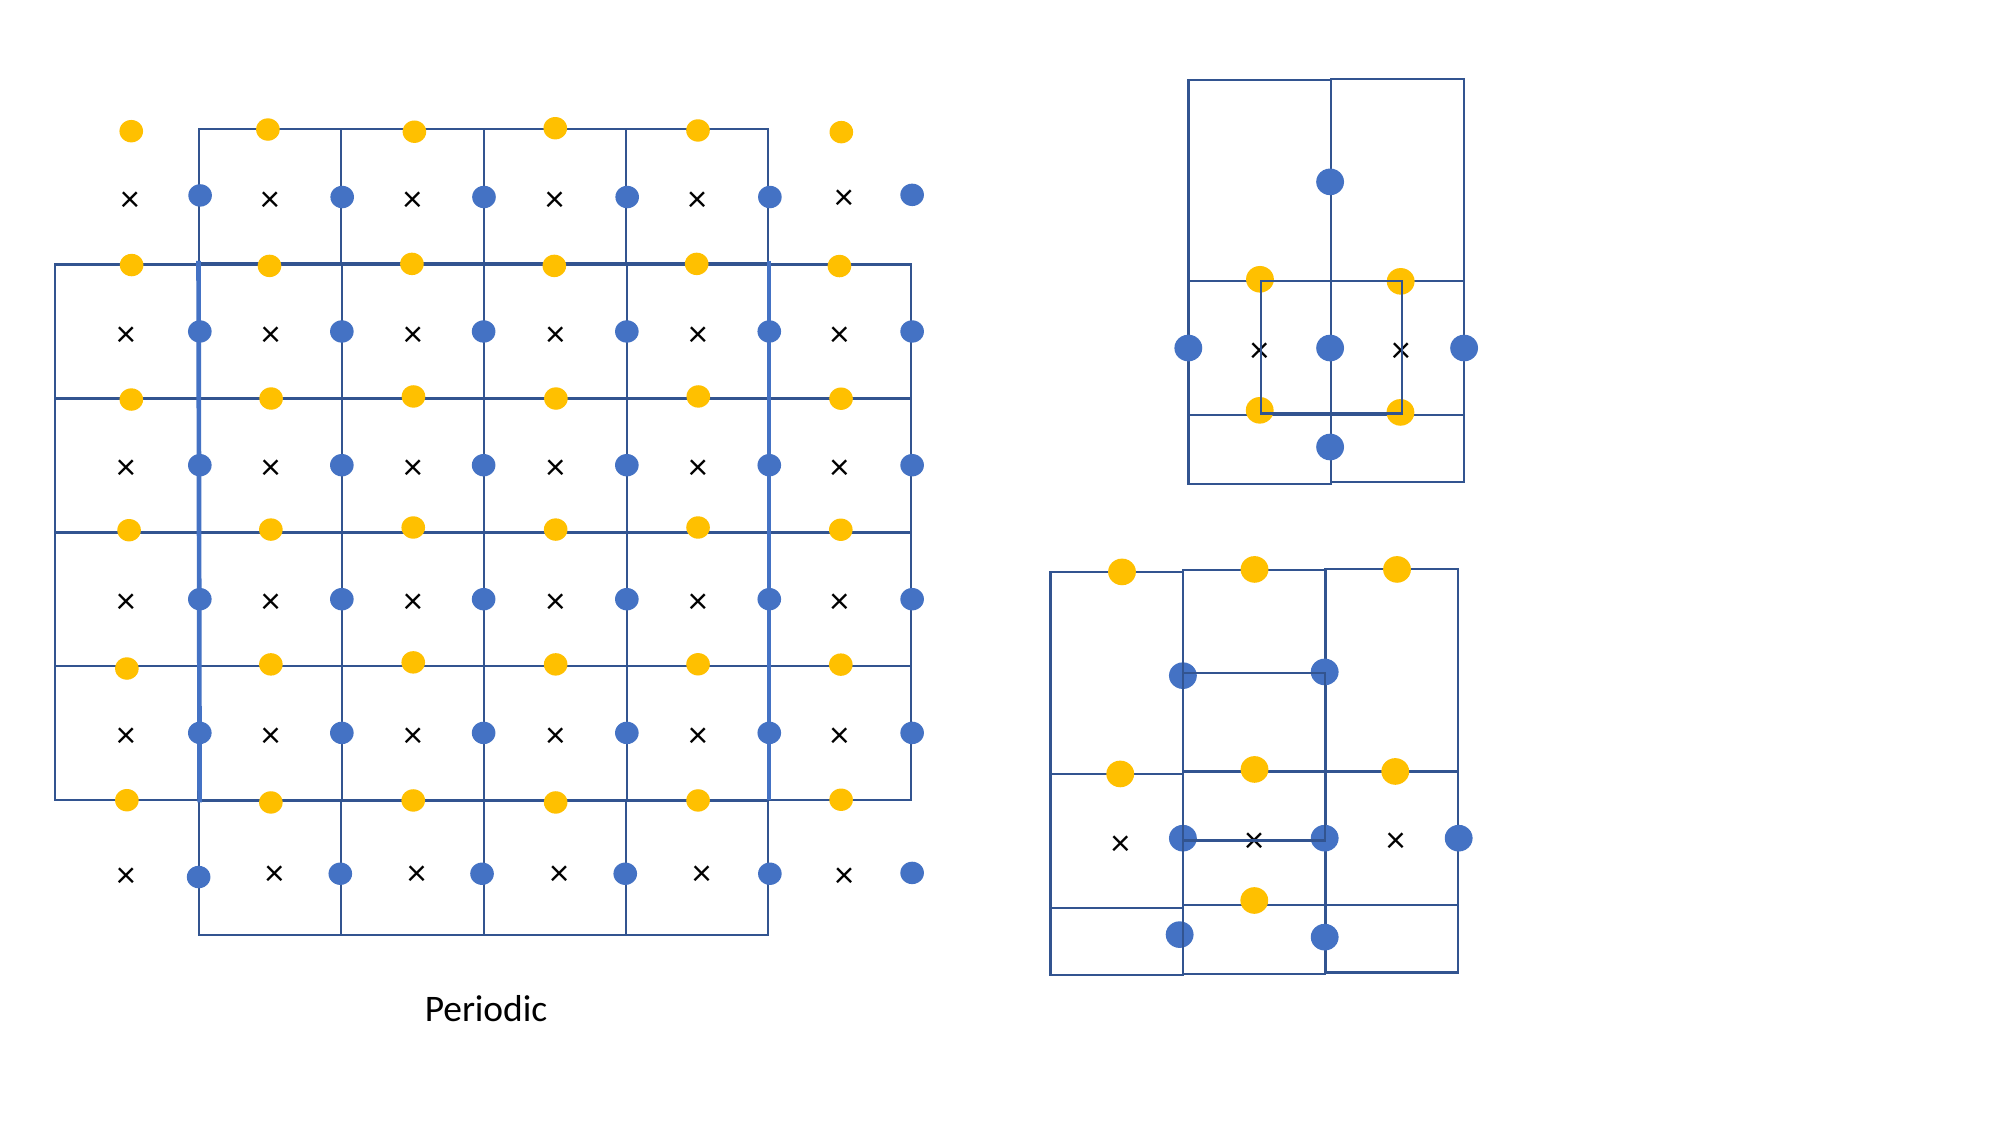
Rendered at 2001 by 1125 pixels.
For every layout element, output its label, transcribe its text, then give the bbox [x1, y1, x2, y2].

text_box [1187, 280, 1260, 414]
text_box [54, 397, 196, 531]
text_box [259, 518, 283, 541]
text_box [1248, 268, 1272, 291]
text_box × [1371, 808, 1420, 868]
text_box [1187, 414, 1332, 485]
text_box [686, 385, 711, 408]
text_box [188, 184, 212, 207]
text_box [615, 185, 640, 209]
text_box × [246, 435, 295, 495]
text_box × [101, 703, 151, 763]
text_box [1312, 660, 1337, 684]
text_box [1389, 270, 1413, 293]
text_box [328, 862, 353, 885]
text_box × [815, 703, 864, 763]
text_box [771, 397, 912, 531]
text_box [186, 865, 211, 889]
text_box [769, 721, 782, 745]
text_box [758, 185, 782, 209]
text_box [828, 653, 853, 676]
text_box [1242, 558, 1267, 581]
text_box × [388, 703, 438, 763]
text_box [400, 252, 424, 276]
text_box [1383, 760, 1408, 783]
text_box [900, 721, 924, 745]
text_box [198, 801, 340, 936]
text_box [625, 128, 769, 263]
text_box [330, 721, 354, 745]
text_box [771, 263, 912, 397]
text_box [1324, 770, 1459, 904]
text_box [1242, 889, 1267, 912]
text_box [202, 665, 341, 801]
text_box [543, 518, 568, 541]
text_box [686, 789, 710, 812]
text_box [330, 185, 355, 209]
text_box [1110, 560, 1134, 584]
text_box [200, 587, 212, 611]
text_box [1318, 435, 1342, 459]
text_box [119, 253, 144, 277]
text_box [686, 653, 710, 676]
text_box [341, 397, 483, 531]
text_box × [531, 301, 580, 361]
text_box [542, 254, 567, 278]
text_box × [673, 569, 723, 629]
text_box [1108, 762, 1133, 786]
text_box [119, 388, 144, 411]
text_box [1049, 907, 1184, 976]
text_box [471, 721, 496, 745]
text_box [54, 263, 196, 397]
text_box [483, 801, 625, 936]
text_box [187, 588, 198, 611]
text_box × [392, 840, 442, 901]
text_box [686, 516, 710, 539]
text_box [769, 587, 782, 611]
text_box [829, 387, 853, 410]
text_box [1452, 336, 1476, 360]
text_box [1403, 280, 1465, 414]
text_box [758, 862, 782, 885]
text_box × [250, 840, 299, 901]
text_box × [535, 840, 584, 901]
text_box [900, 587, 924, 611]
text_box [615, 320, 639, 343]
text_box [1184, 664, 1195, 672]
text_box [1388, 401, 1413, 424]
text_box [330, 587, 354, 611]
text_box [769, 453, 782, 477]
text_box [341, 665, 483, 801]
text_box [544, 387, 568, 410]
text_box × [388, 301, 438, 361]
text_box [115, 657, 139, 680]
text_box [200, 453, 212, 477]
text_box × [101, 569, 151, 629]
text_box × [388, 166, 437, 227]
text_box [340, 801, 483, 936]
text_box [341, 531, 483, 665]
text_box × [815, 569, 864, 629]
text_box × [105, 166, 155, 227]
text_box × [388, 569, 438, 629]
text_box [1324, 568, 1459, 770]
text_box [1184, 924, 1192, 945]
text_box [202, 531, 341, 665]
text_box × [1096, 810, 1145, 871]
text_box [1330, 78, 1465, 280]
text_box [200, 721, 212, 745]
text_box [827, 254, 852, 278]
text_box × [1403, 318, 1426, 378]
text_box [543, 791, 568, 814]
text_box [187, 454, 198, 477]
text_box [1385, 558, 1409, 581]
text_box [256, 118, 280, 141]
text_box [187, 320, 198, 343]
text_box [119, 119, 144, 143]
text_box Periodic [409, 976, 563, 1037]
text_box × [101, 843, 151, 903]
text_box [626, 263, 767, 397]
text_box × [246, 569, 295, 629]
text_box × [673, 301, 723, 361]
text_box [829, 788, 853, 811]
text_box × [531, 435, 580, 495]
text_box [615, 453, 639, 477]
text_box [626, 531, 767, 665]
text_box × [531, 569, 580, 629]
text_box [615, 721, 639, 745]
text_box [900, 861, 924, 885]
text_box [1182, 569, 1324, 672]
text_box [828, 518, 853, 541]
text_box [330, 453, 354, 477]
text_box × [246, 703, 295, 763]
text_box [1324, 904, 1459, 974]
text_box [625, 801, 769, 936]
text_box [900, 183, 924, 207]
text_box [626, 665, 768, 801]
text_box [684, 252, 709, 276]
text_box [900, 453, 924, 477]
text_box × [673, 435, 723, 495]
text_box [483, 128, 625, 263]
text_box × [1229, 842, 1279, 868]
text_box [900, 320, 924, 343]
text_box [54, 531, 197, 665]
text_box × [673, 166, 722, 227]
text_box [757, 320, 768, 343]
text_box [771, 531, 912, 665]
text_box [401, 789, 426, 812]
text_box [117, 518, 141, 542]
text_box [483, 531, 626, 665]
text_box [1313, 827, 1337, 850]
text_box [470, 862, 494, 885]
text_box [1318, 170, 1342, 194]
text_box [200, 320, 212, 343]
text_box [402, 120, 427, 143]
text_box × [388, 435, 438, 495]
text_box [543, 653, 568, 676]
text_box [471, 453, 496, 477]
text_box [259, 791, 283, 814]
text_box [198, 128, 340, 263]
text_box [401, 651, 426, 674]
text_box [259, 387, 283, 410]
text_box [1184, 842, 1324, 904]
text_box [1312, 925, 1337, 949]
text_box [829, 120, 854, 144]
text_box [483, 263, 626, 397]
text_box [1049, 571, 1184, 773]
text_box [626, 397, 767, 531]
text_box [686, 119, 710, 142]
text_box [770, 665, 912, 801]
text_box [257, 254, 282, 278]
text_box × [815, 435, 864, 495]
text_box [472, 185, 496, 209]
text_box [757, 454, 768, 477]
text_box × [530, 166, 580, 227]
text_box [471, 320, 496, 343]
text_box [340, 128, 483, 263]
text_box × [531, 703, 580, 763]
text_box [401, 516, 426, 539]
text_box [1446, 826, 1471, 850]
text_box [1260, 280, 1403, 415]
text_box [471, 587, 496, 611]
text_box × [101, 435, 151, 495]
text_box [757, 588, 768, 611]
text_box × [245, 166, 295, 227]
text_box [483, 397, 626, 531]
text_box [341, 263, 483, 397]
text_box [54, 665, 197, 801]
text_box [201, 263, 341, 397]
text_box [769, 320, 782, 343]
text_box [1184, 842, 1194, 850]
text_box [1184, 672, 1326, 842]
text_box [401, 385, 426, 408]
text_box × [673, 703, 723, 763]
text_box [1176, 336, 1201, 360]
text_box [115, 788, 139, 812]
text_box × [815, 301, 864, 361]
text_box × [677, 840, 727, 901]
text_box [1049, 773, 1184, 907]
text_box [187, 721, 198, 744]
text_box [615, 587, 639, 611]
text_box [1187, 79, 1330, 280]
text_box [1184, 904, 1326, 975]
text_box [543, 117, 568, 140]
text_box [483, 665, 626, 801]
text_box × [1235, 318, 1260, 378]
text_box [613, 862, 638, 885]
text_box × [101, 301, 151, 361]
text_box [259, 653, 283, 676]
text_box [1247, 399, 1271, 422]
text_box × [819, 164, 869, 225]
text_box [330, 320, 354, 343]
text_box [1330, 414, 1465, 483]
text_box [757, 721, 768, 744]
text_box [202, 397, 341, 531]
text_box × [246, 301, 295, 361]
text_box × [820, 843, 869, 903]
